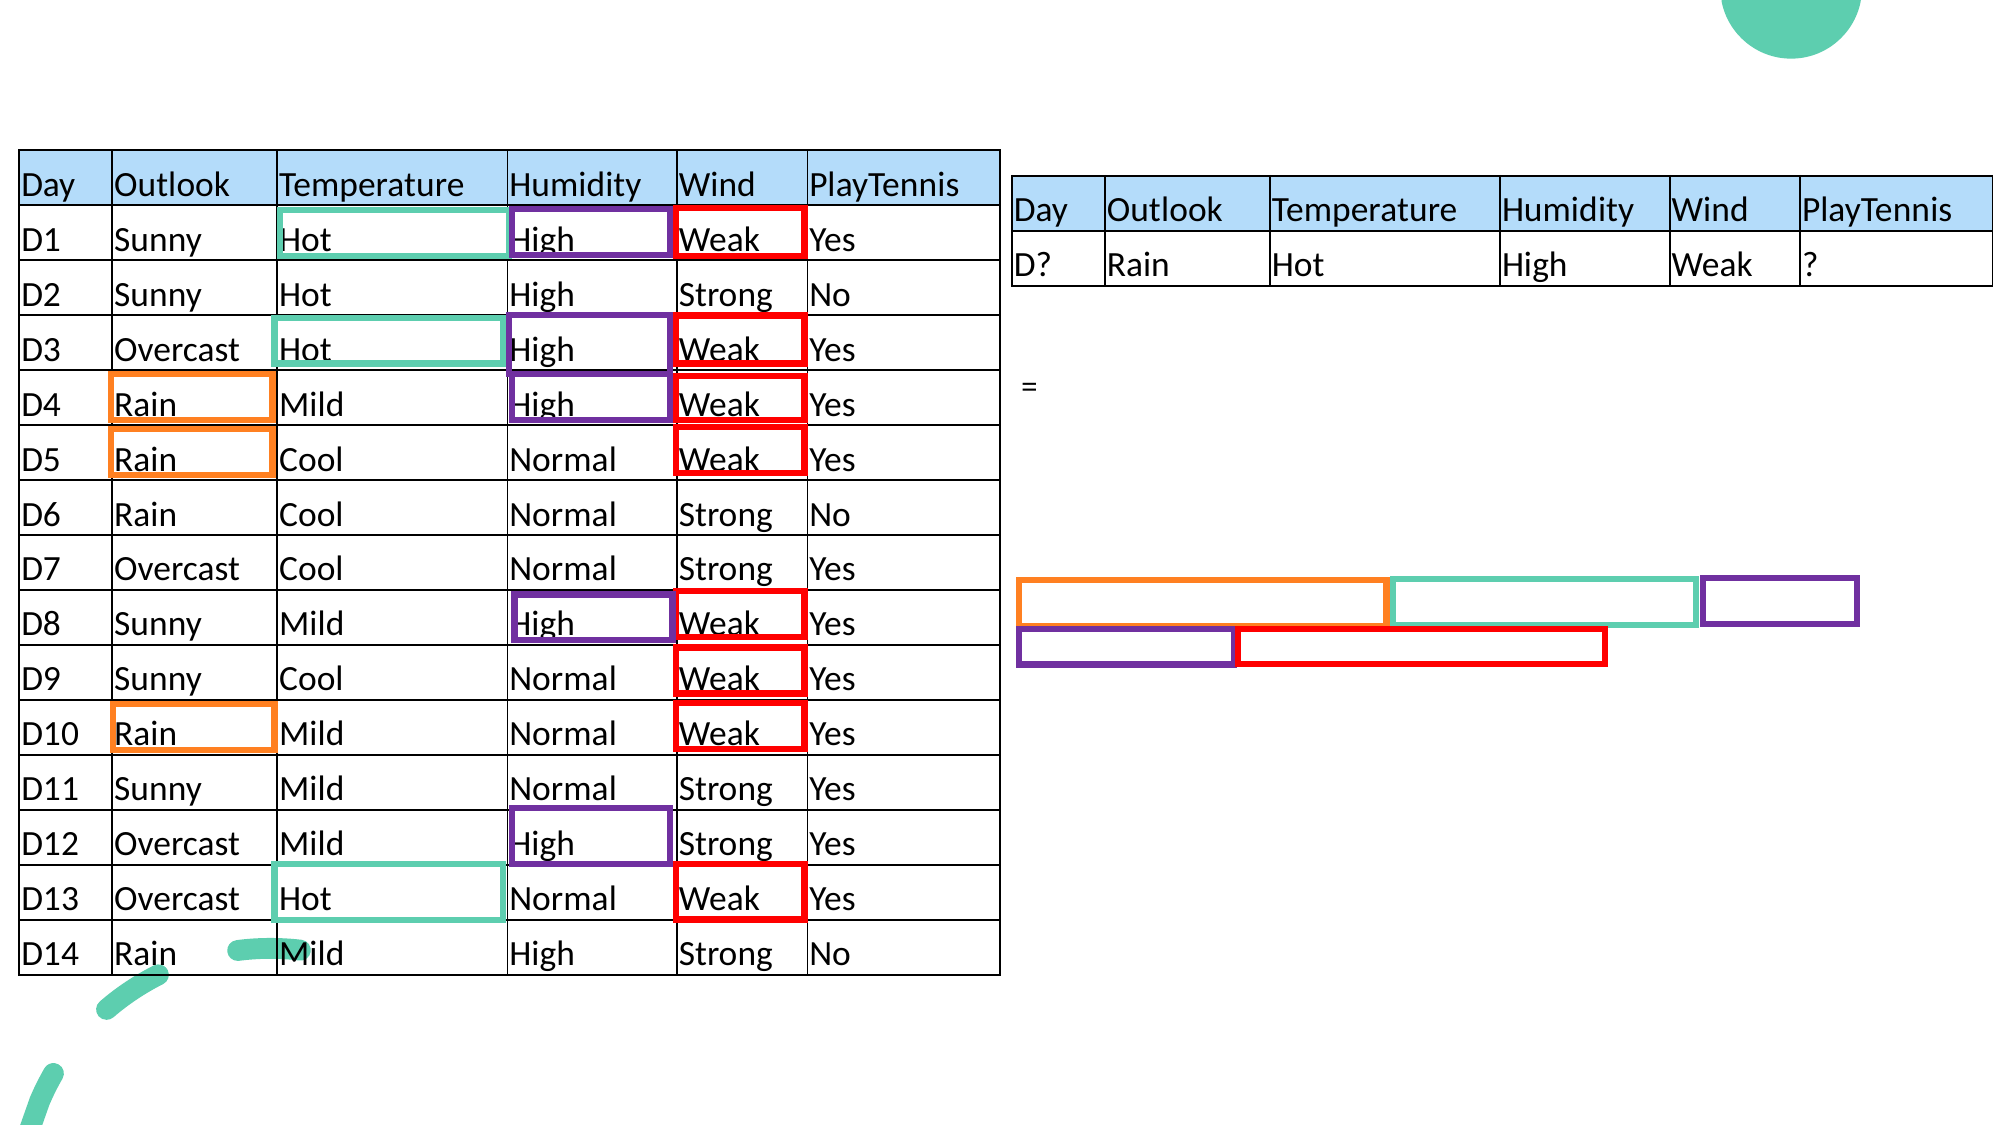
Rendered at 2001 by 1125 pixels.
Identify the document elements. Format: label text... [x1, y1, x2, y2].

table_cell Weak [678, 591, 807, 644]
table_cell Hot [278, 261, 507, 314]
table_cell D11 [20, 756, 111, 809]
table_cell Overcast [113, 316, 276, 369]
table_cell Cool [278, 426, 507, 479]
text_box [511, 208, 671, 256]
table_cell Strong [678, 756, 807, 809]
table_cell Sunny [113, 206, 276, 259]
table_cell Normal [508, 646, 676, 699]
table_cell Weak [1671, 232, 1799, 285]
table_header Outlook [113, 151, 276, 204]
table_cell D7 [20, 536, 111, 589]
table_cell Weak [678, 316, 807, 369]
text_box [1018, 628, 1235, 666]
table_cell Yes [808, 371, 999, 424]
table_header Humidity [1501, 177, 1669, 230]
table_header PlayTennis [808, 151, 999, 204]
table_cell Yes [808, 206, 999, 259]
table_cell Yes [808, 536, 999, 589]
table_cell High [508, 261, 676, 314]
text_box [511, 373, 671, 421]
text_box [1392, 578, 1697, 626]
table_cell Cool [278, 536, 507, 589]
table_cell D12 [20, 811, 111, 864]
table_cell Mild [278, 921, 507, 974]
text_box [514, 593, 674, 641]
table_cell Sunny [113, 756, 276, 809]
table_cell Yes [808, 866, 999, 919]
text_box [273, 317, 504, 365]
table_cell D10 [20, 701, 111, 754]
table_header Wind [678, 151, 807, 204]
table_cell Weak [678, 646, 807, 699]
table_cell No [808, 261, 999, 314]
text_box [1702, 577, 1858, 625]
table_header Day [1013, 177, 1104, 230]
table_cell Normal [508, 701, 676, 754]
text_box [675, 426, 806, 474]
table_cell Sunny [113, 591, 276, 644]
text_box [273, 863, 504, 921]
table_header Outlook [1106, 177, 1269, 230]
table_cell Rain [113, 426, 276, 479]
table_cell High [508, 371, 676, 424]
text_box [508, 314, 671, 375]
text_box [110, 428, 274, 476]
text_box [675, 647, 806, 694]
table_cell Strong [678, 921, 807, 974]
table_cell Weak [678, 371, 807, 424]
text_box [511, 807, 671, 865]
table_header Wind [1671, 177, 1799, 230]
table_cell Strong [678, 536, 807, 589]
table_cell Weak [678, 701, 807, 754]
table_cell Strong [678, 261, 807, 314]
table_cell Yes [808, 426, 999, 479]
table_cell Rain [113, 371, 276, 424]
table_cell Normal [508, 536, 676, 589]
table_cell Yes [808, 591, 999, 644]
text_box [675, 375, 806, 421]
table_cell Normal [508, 756, 676, 809]
table_cell Rain [113, 701, 276, 754]
table_cell Rain [113, 921, 276, 974]
table_cell D13 [20, 866, 111, 919]
table_header Humidity [508, 151, 676, 204]
table_cell D? [1013, 232, 1104, 285]
table_cell High [508, 921, 676, 974]
text_box [279, 209, 510, 257]
table_cell Yes [808, 316, 999, 369]
table_cell Hot [278, 206, 507, 259]
text_box [675, 590, 806, 638]
table_cell Normal [508, 481, 676, 534]
table_cell Normal [508, 866, 675, 919]
table_cell D4 [20, 371, 111, 424]
table_cell D2 [20, 261, 111, 314]
table_cell D3 [20, 316, 111, 369]
table_cell Mild [278, 756, 507, 809]
text_box [110, 373, 274, 421]
text_box [675, 207, 806, 257]
table_header PlayTennis [1801, 177, 1992, 230]
table_cell D9 [20, 646, 111, 699]
table_header Temperature [278, 151, 507, 204]
table_cell No [808, 481, 999, 534]
table_cell D5 [20, 426, 111, 479]
table_cell High [671, 811, 676, 864]
table_header Day [20, 151, 111, 204]
table_cell Strong [678, 811, 807, 864]
table_cell Mild [278, 701, 507, 754]
table_cell Weak [678, 426, 807, 479]
table_cell Rain [113, 481, 276, 534]
table_cell Mild [278, 811, 507, 864]
table_cell Overcast [113, 811, 276, 864]
table_cell Cool [278, 481, 507, 534]
table_cell Yes [808, 701, 999, 754]
table_cell Overcast [113, 536, 276, 589]
table_cell Yes [808, 811, 999, 864]
table_cell Hot [278, 316, 507, 369]
table_cell Cool [278, 646, 507, 699]
table_cell Sunny [113, 261, 276, 314]
text_box [1018, 579, 1388, 627]
text_box [675, 315, 806, 365]
table_cell High [671, 316, 676, 369]
table_cell Mild [278, 371, 507, 424]
table_cell Strong [678, 481, 807, 534]
table_cell High [508, 206, 676, 259]
table_cell Overcast [113, 866, 273, 919]
table_cell Yes [808, 646, 999, 699]
table_cell No [808, 921, 999, 974]
table_cell ? [1801, 232, 1992, 285]
table_cell D14 [20, 921, 111, 974]
text_box [675, 702, 806, 750]
table_cell Rain [1106, 232, 1269, 285]
table_cell Sunny [113, 646, 276, 699]
text_box [112, 703, 275, 751]
table_cell Normal [508, 426, 676, 479]
table_cell High [508, 591, 676, 644]
table_cell D1 [20, 206, 111, 259]
table_cell Mild [278, 591, 507, 644]
table_cell Yes [808, 756, 999, 809]
table_cell D6 [20, 481, 111, 534]
text_box [1237, 628, 1606, 665]
table_cell High [1501, 232, 1669, 285]
text_box [675, 863, 806, 921]
table_cell D8 [20, 591, 111, 644]
table_header Temperature [1271, 177, 1499, 230]
table_cell Hot [1271, 232, 1499, 285]
